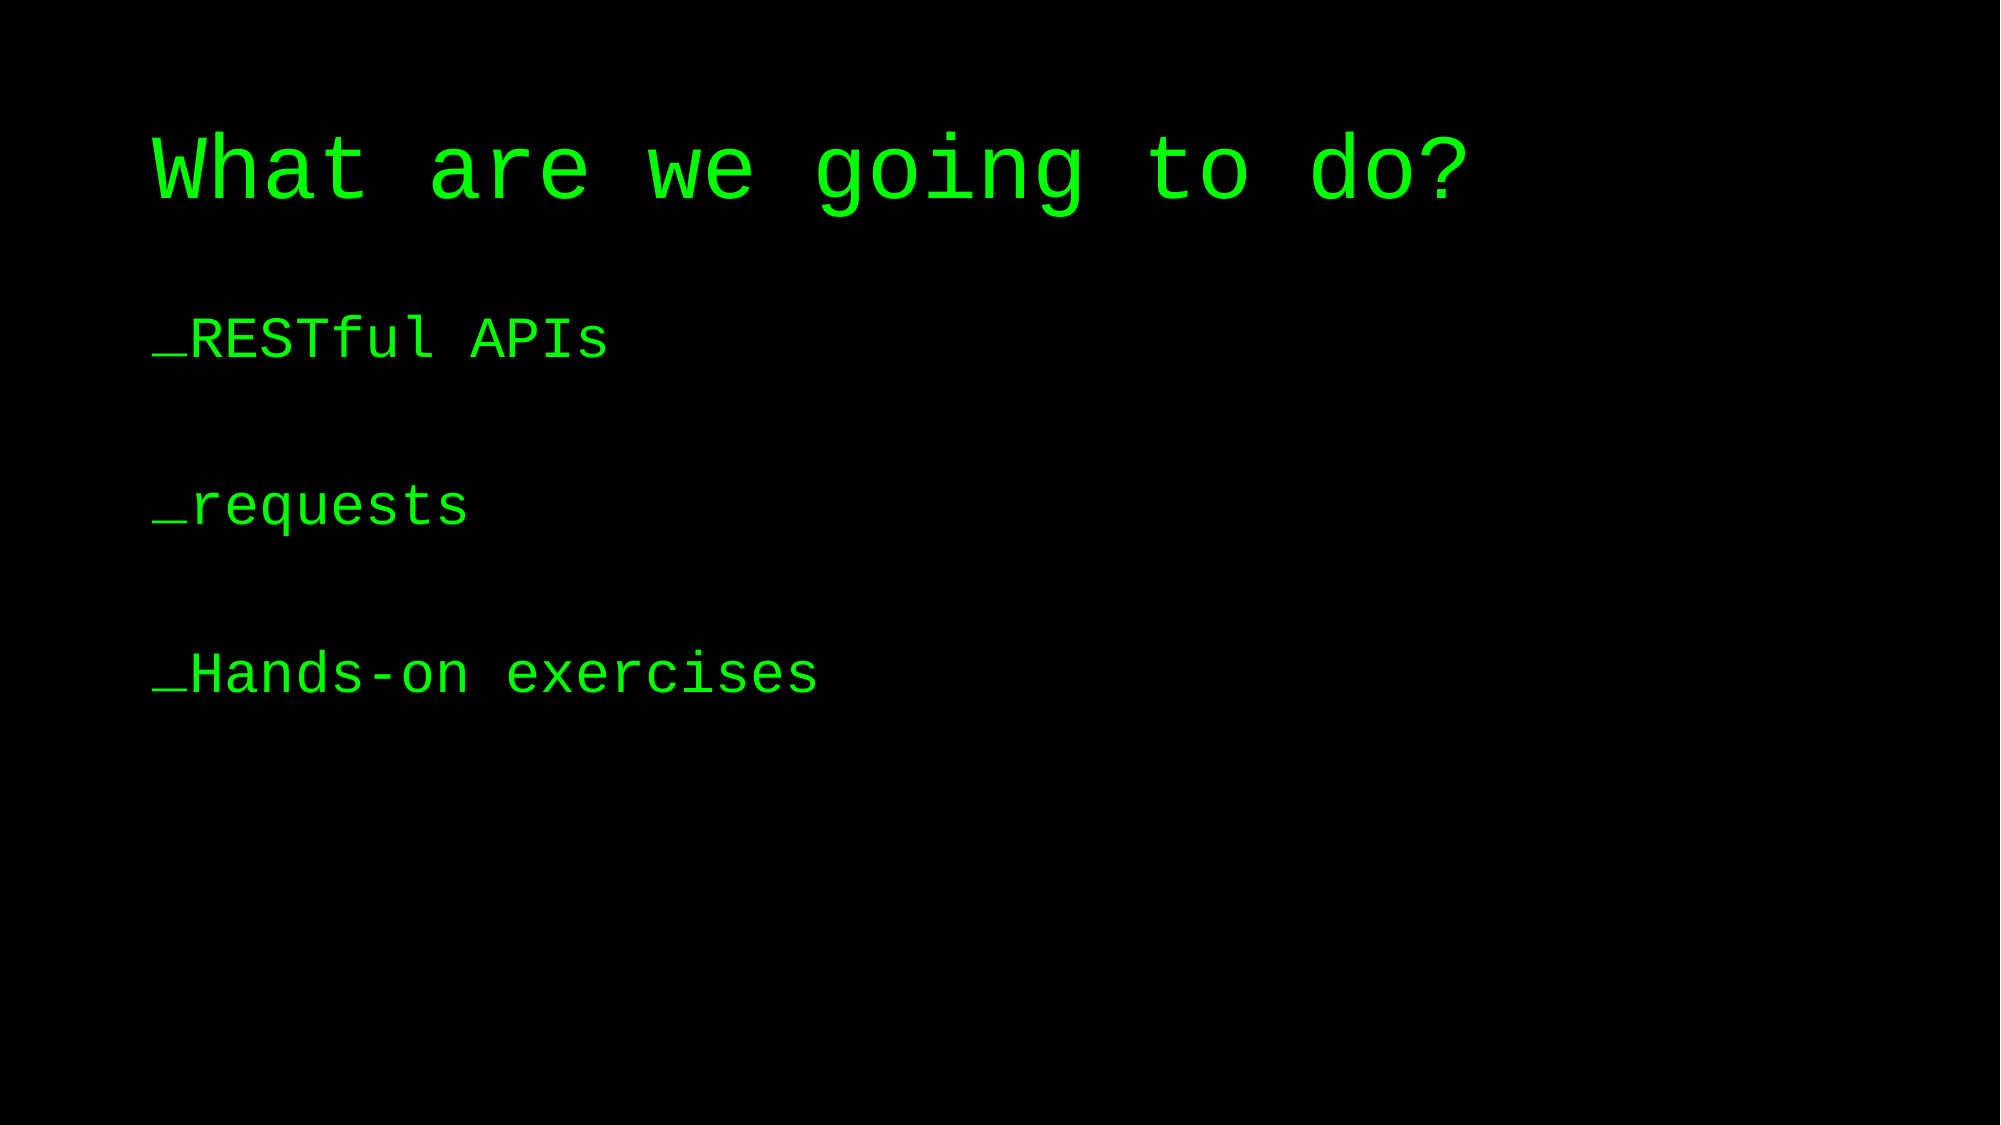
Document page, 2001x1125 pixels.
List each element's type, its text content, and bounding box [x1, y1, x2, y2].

list RESTful APIs requests Hands-on exercises [137, 299, 1863, 1014]
title What are we going to do? [137, 59, 1863, 278]
